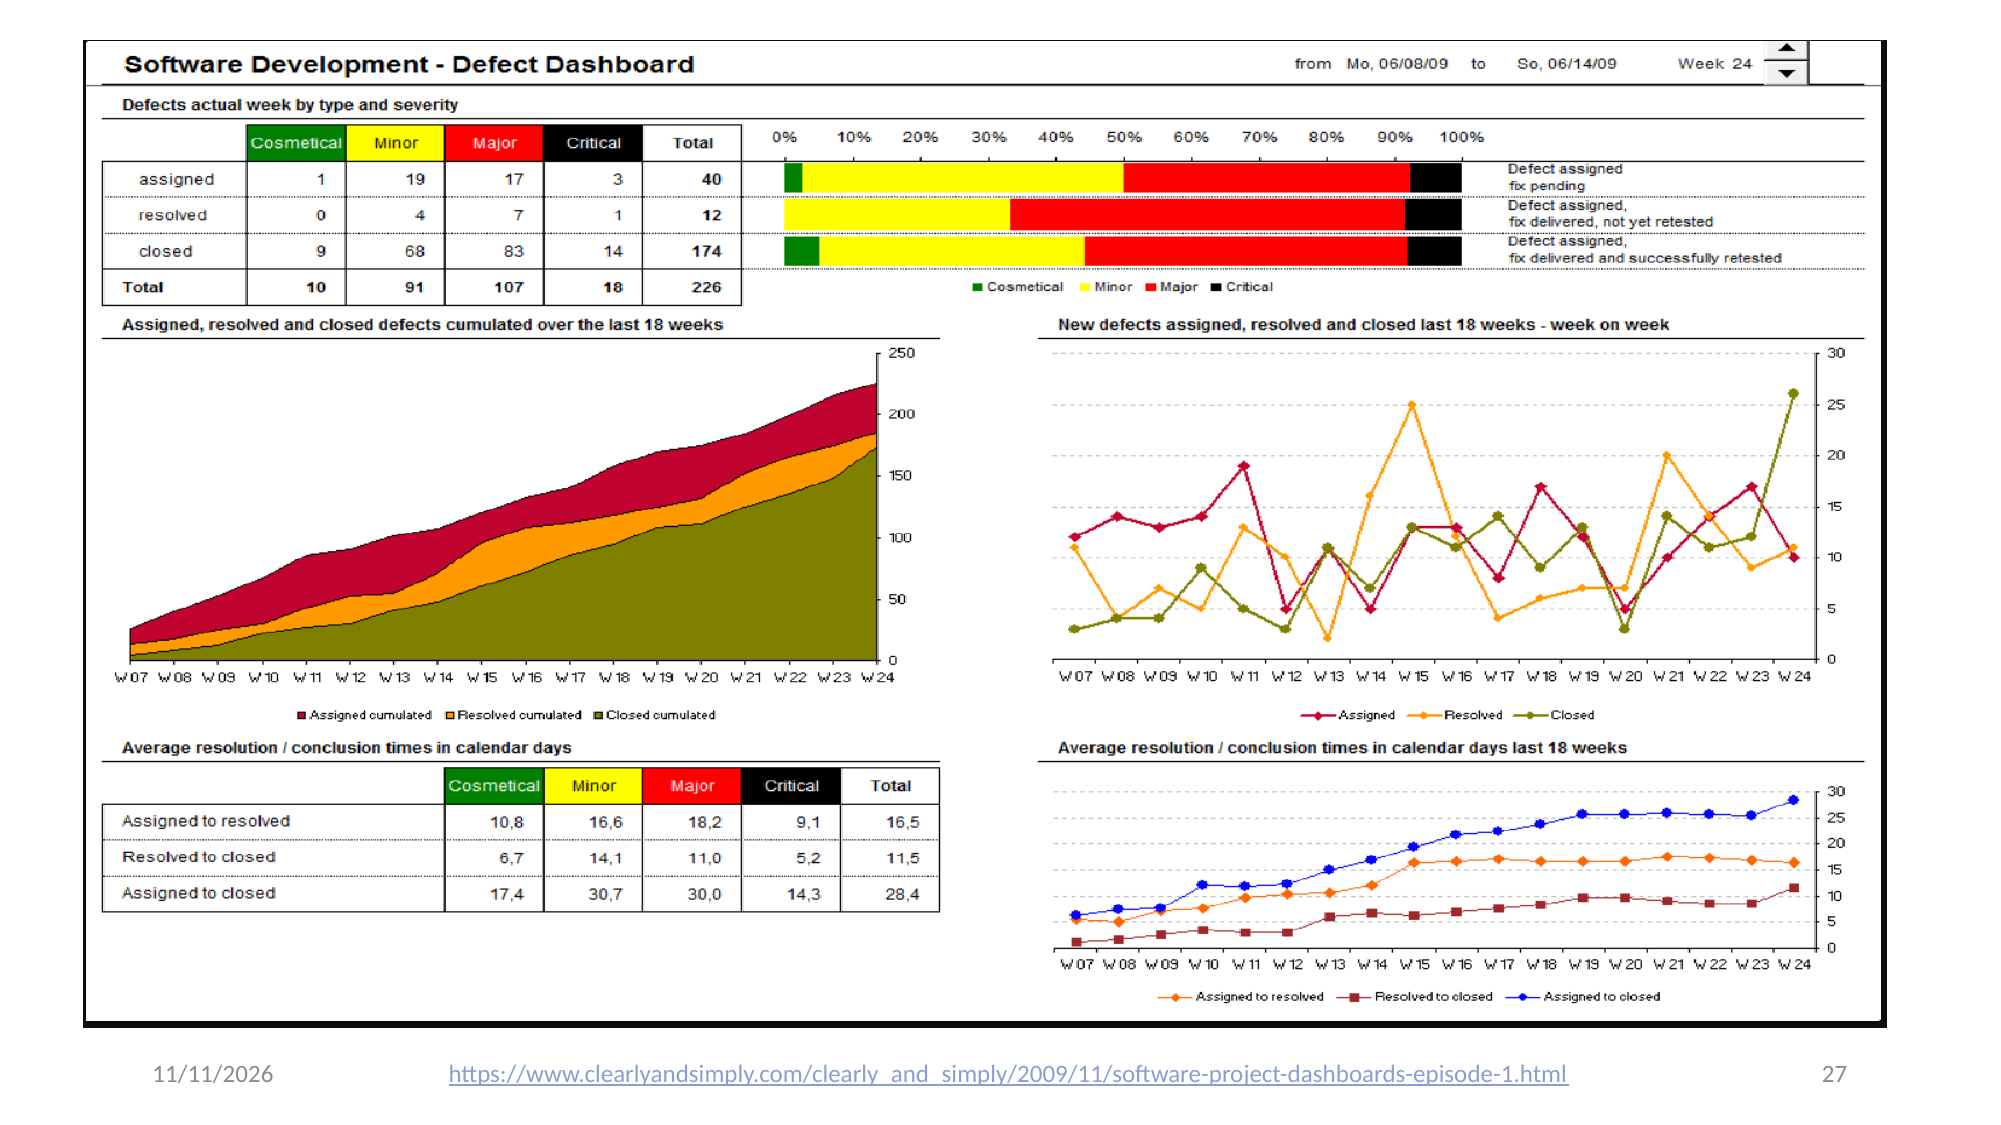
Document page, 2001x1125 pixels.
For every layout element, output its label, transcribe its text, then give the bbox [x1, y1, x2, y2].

footer https://www.clearlyandsimply.com/clearly_and_simply/2009/11/software-project-dashboards-episode-1.html [330, 1042, 1412, 1103]
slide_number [137, 1042, 330, 1103]
slide_number 27 [1412, 1042, 1863, 1103]
picture [83, 40, 1887, 1029]
